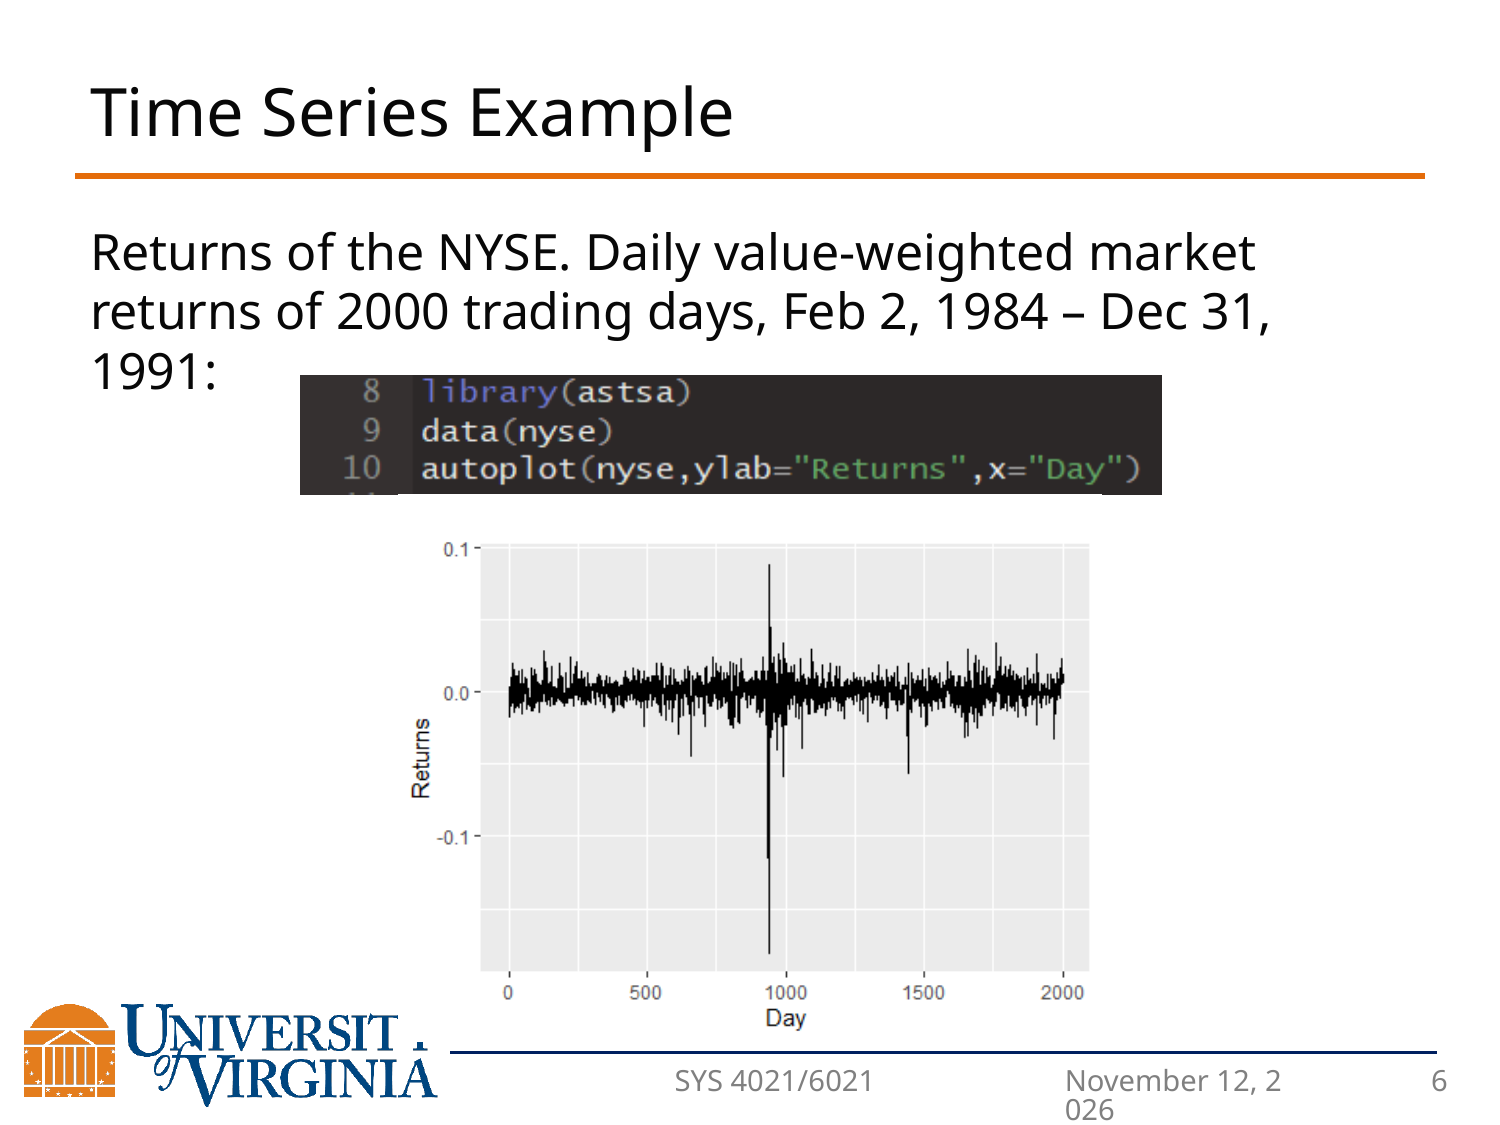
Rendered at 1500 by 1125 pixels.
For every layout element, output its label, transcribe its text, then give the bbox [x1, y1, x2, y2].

picture [24, 375, 1162, 1109]
title Time Series Example [75, 45, 1425, 175]
list Returns of the NYSE. Daily value-weighted market returns of 2000 trading days, Feb 2, 1984 – Dec 31, 1991: [75, 212, 1425, 975]
